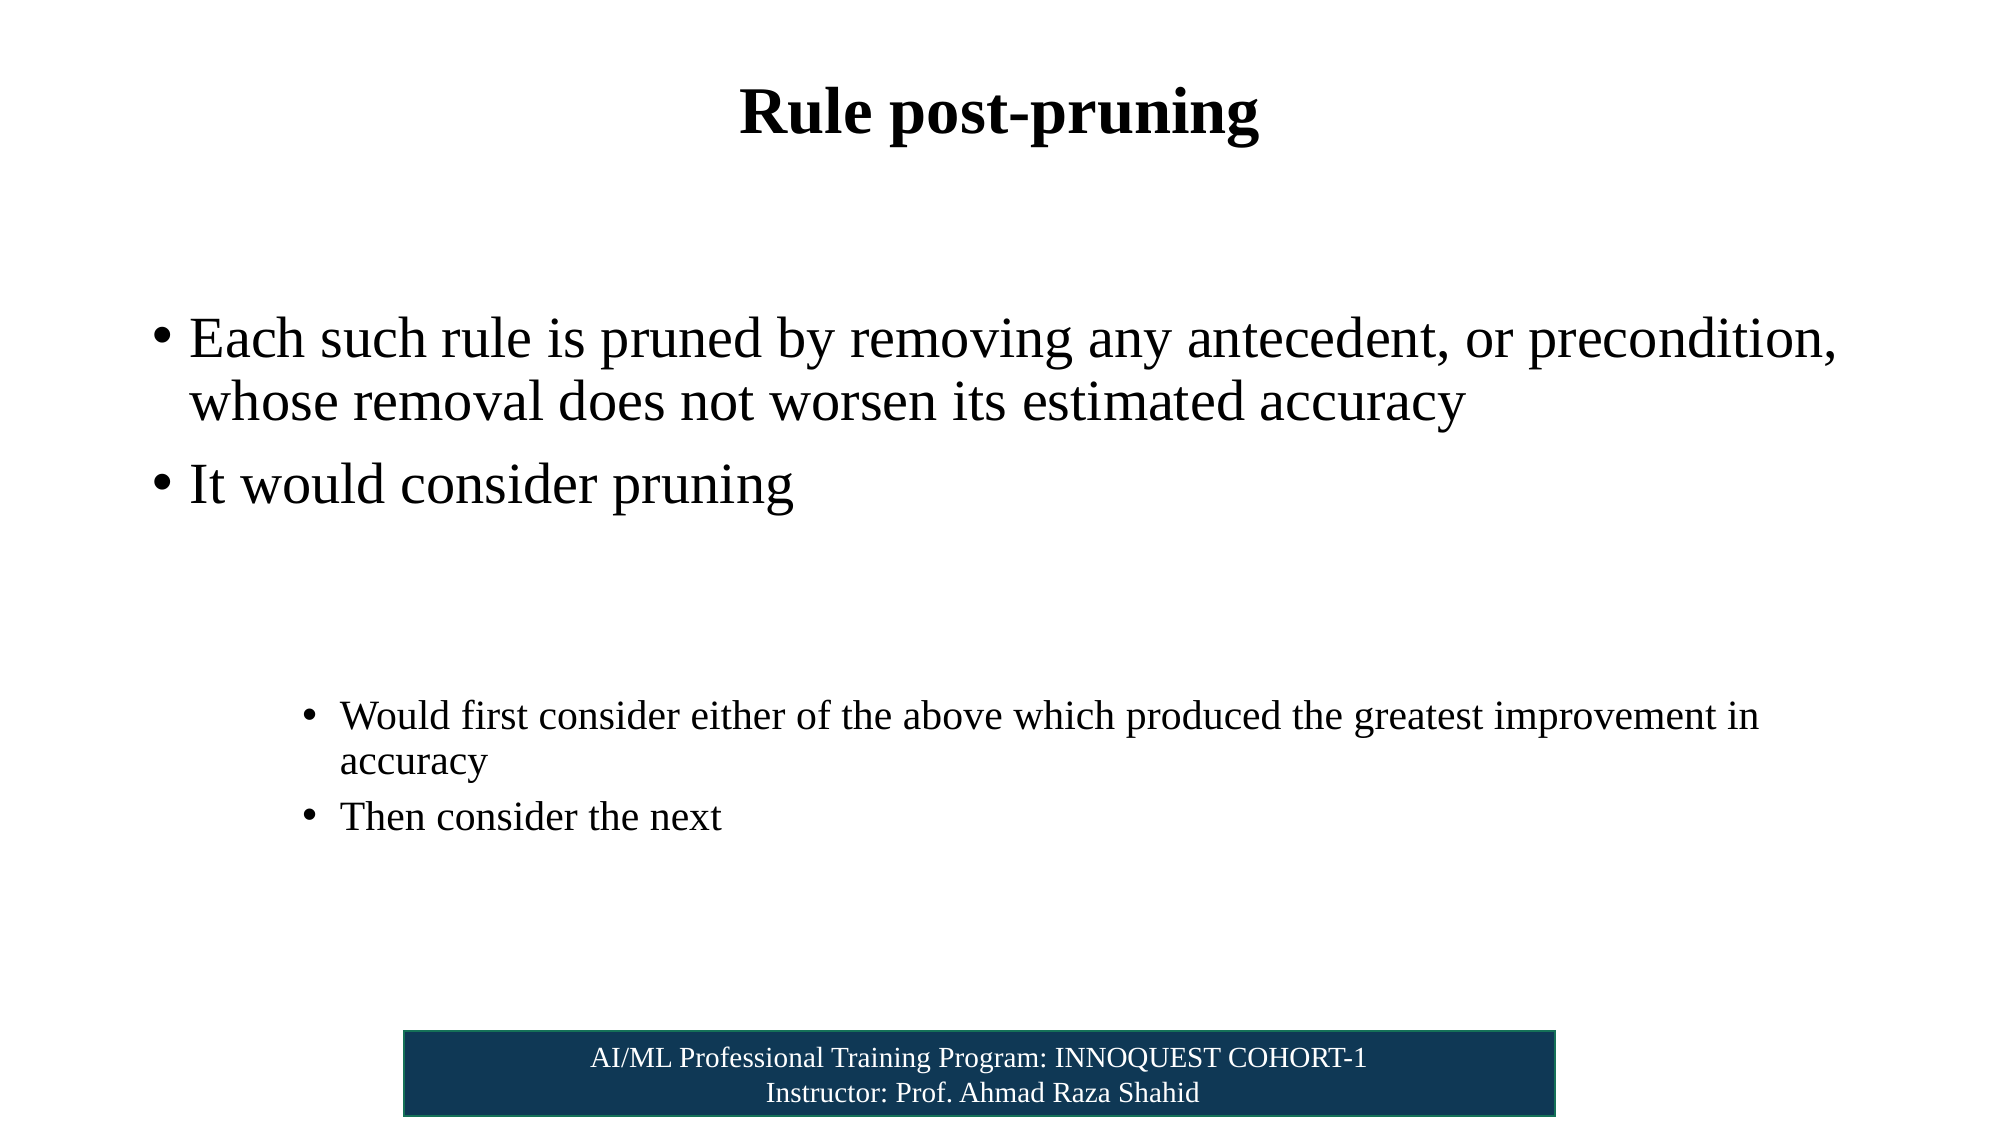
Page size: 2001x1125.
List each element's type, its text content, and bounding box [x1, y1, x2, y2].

title Rule post-pruning [137, 3, 1863, 221]
text_box AI/ML Professional Training Program: INNOQUEST COHORT-1 Instructor: Prof. Ahmad Raza Shahid [403, 1030, 1556, 1117]
